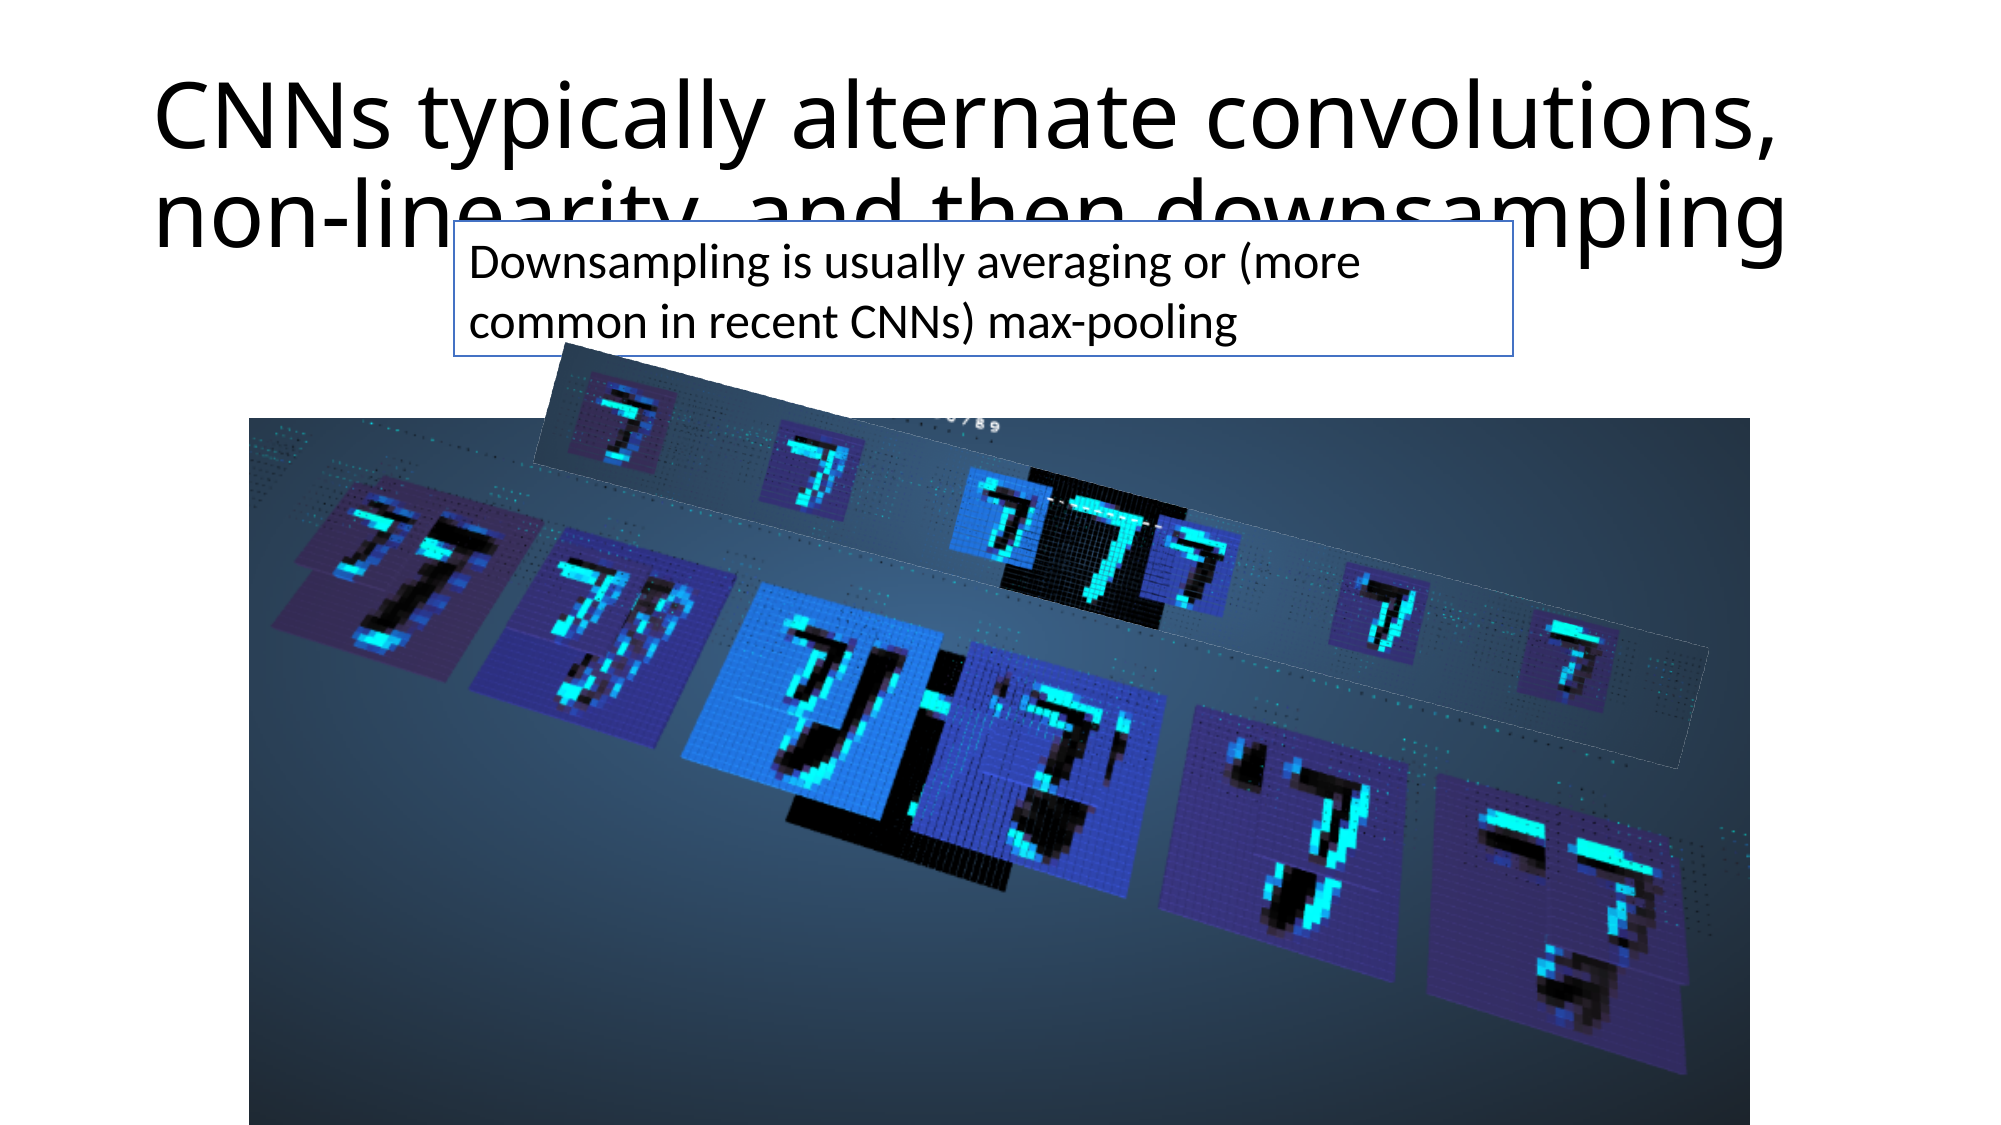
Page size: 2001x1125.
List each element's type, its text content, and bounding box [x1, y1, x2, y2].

picture [249, 343, 1750, 1125]
title CNNs typically alternate convolutions, non-linearity, and then downsampling [137, 59, 1863, 278]
text_box Downsampling is usually averaging or (more common in recent CNNs) max-pooling [453, 220, 1514, 357]
